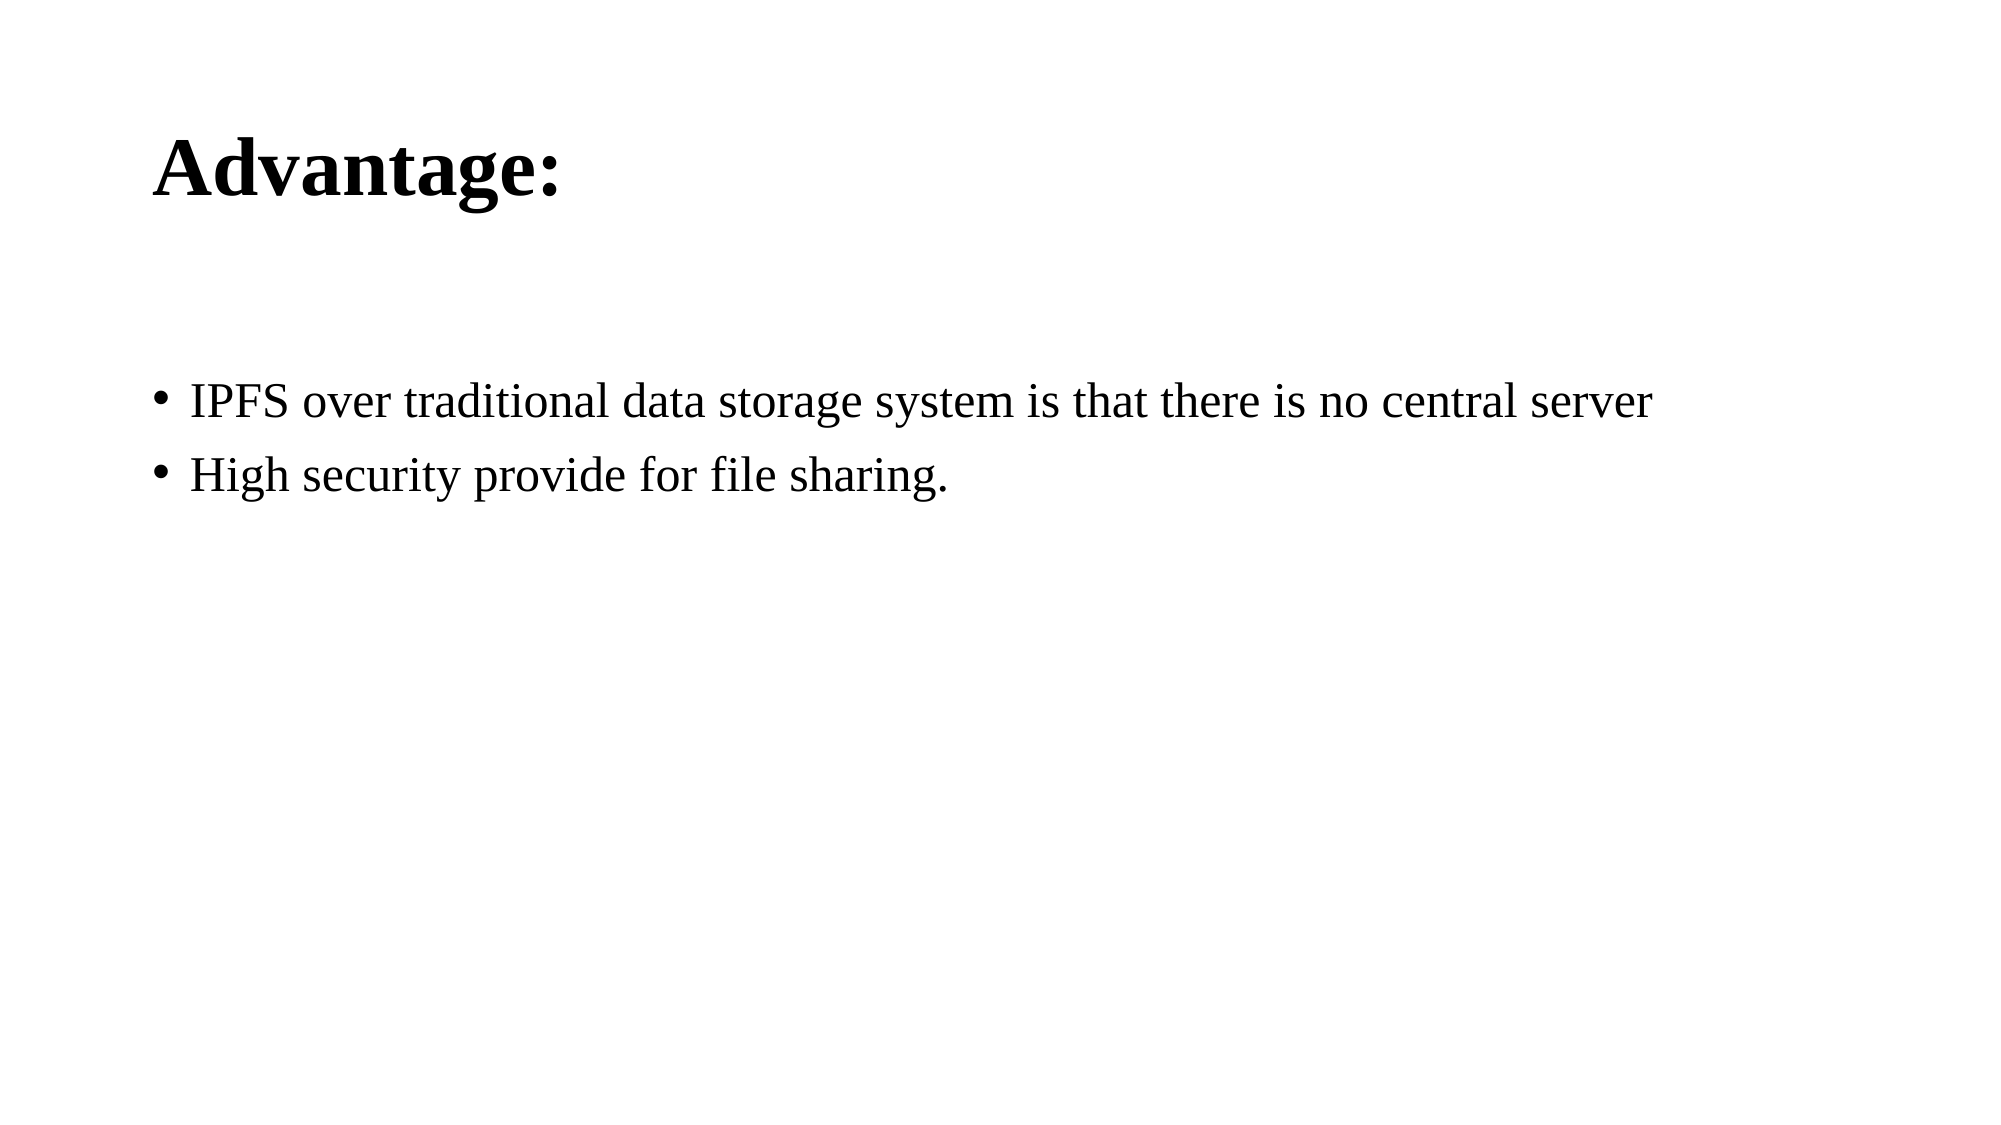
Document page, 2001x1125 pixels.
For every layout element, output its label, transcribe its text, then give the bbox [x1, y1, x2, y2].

list IPFS over traditional data storage system is that there is no central server High security provide for file sharing. [137, 299, 1863, 1014]
title Advantage: [137, 59, 1863, 278]
